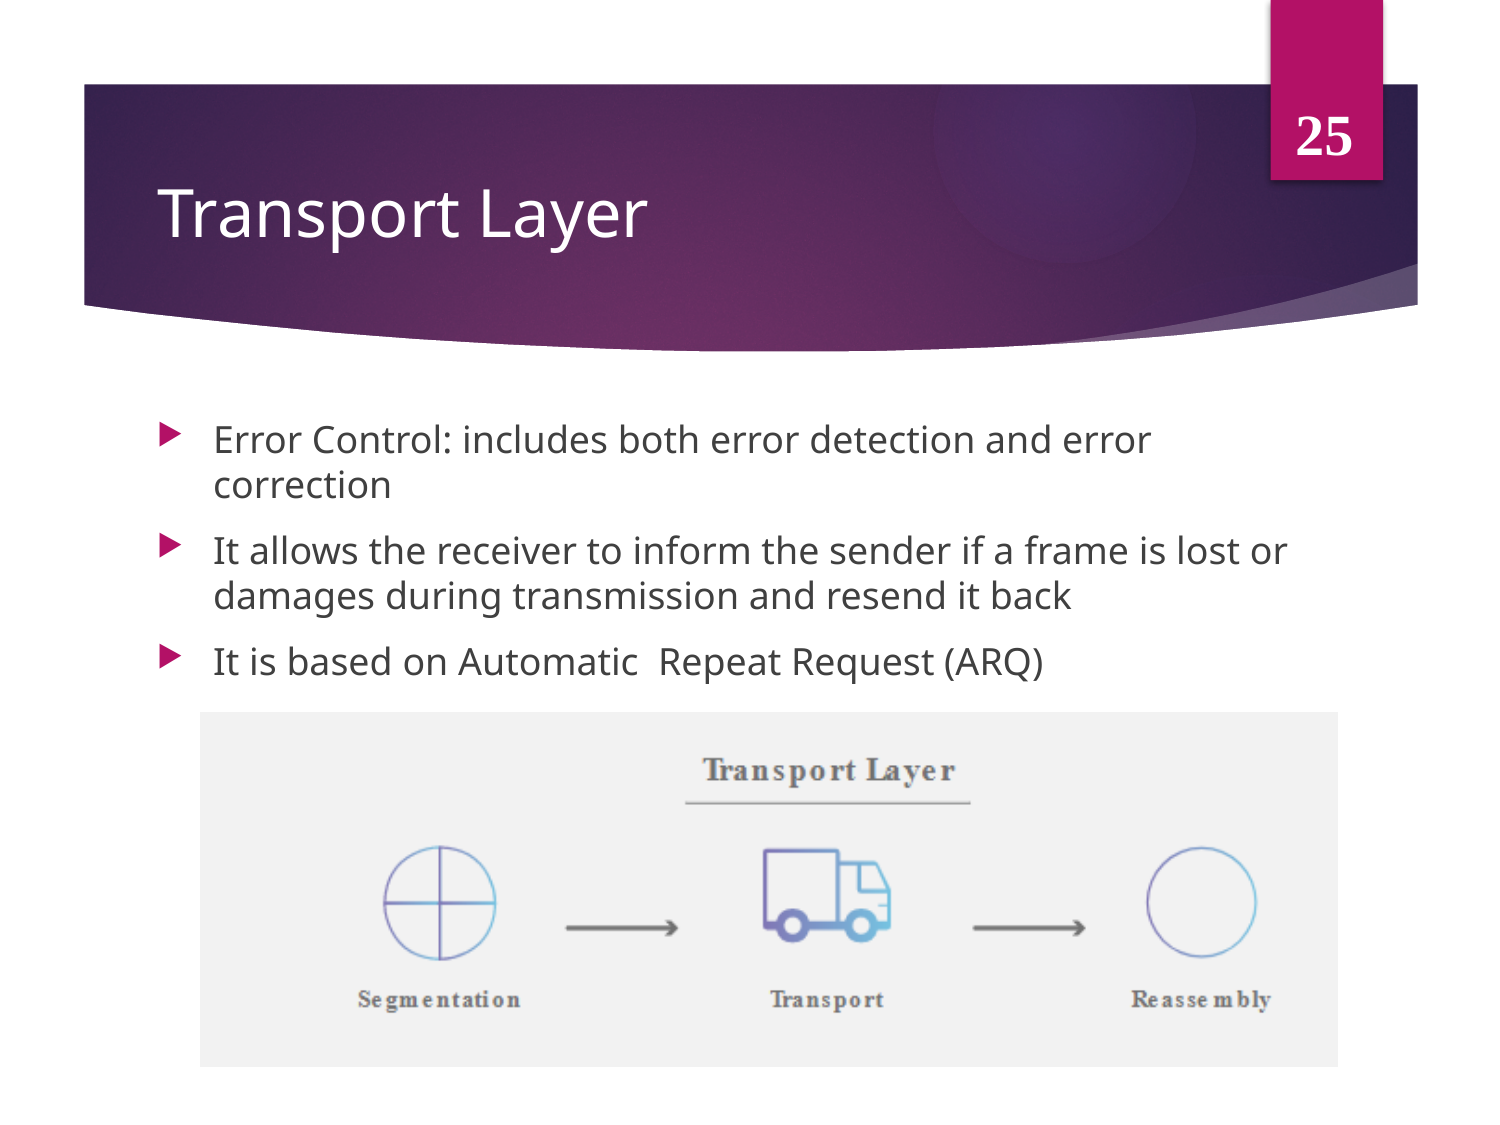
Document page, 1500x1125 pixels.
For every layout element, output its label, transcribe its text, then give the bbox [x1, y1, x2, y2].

title Transport Layer [142, 152, 1183, 269]
slide_number 25 [1259, 48, 1390, 175]
picture [199, 712, 1338, 1067]
list Error Control: includes both error detection and error correction It allows the receiver to inform the sender if a frame is lost or damages during transmission and resend it back It is based on Automatic Repeat Request (ARQ) [141, 408, 1338, 713]
